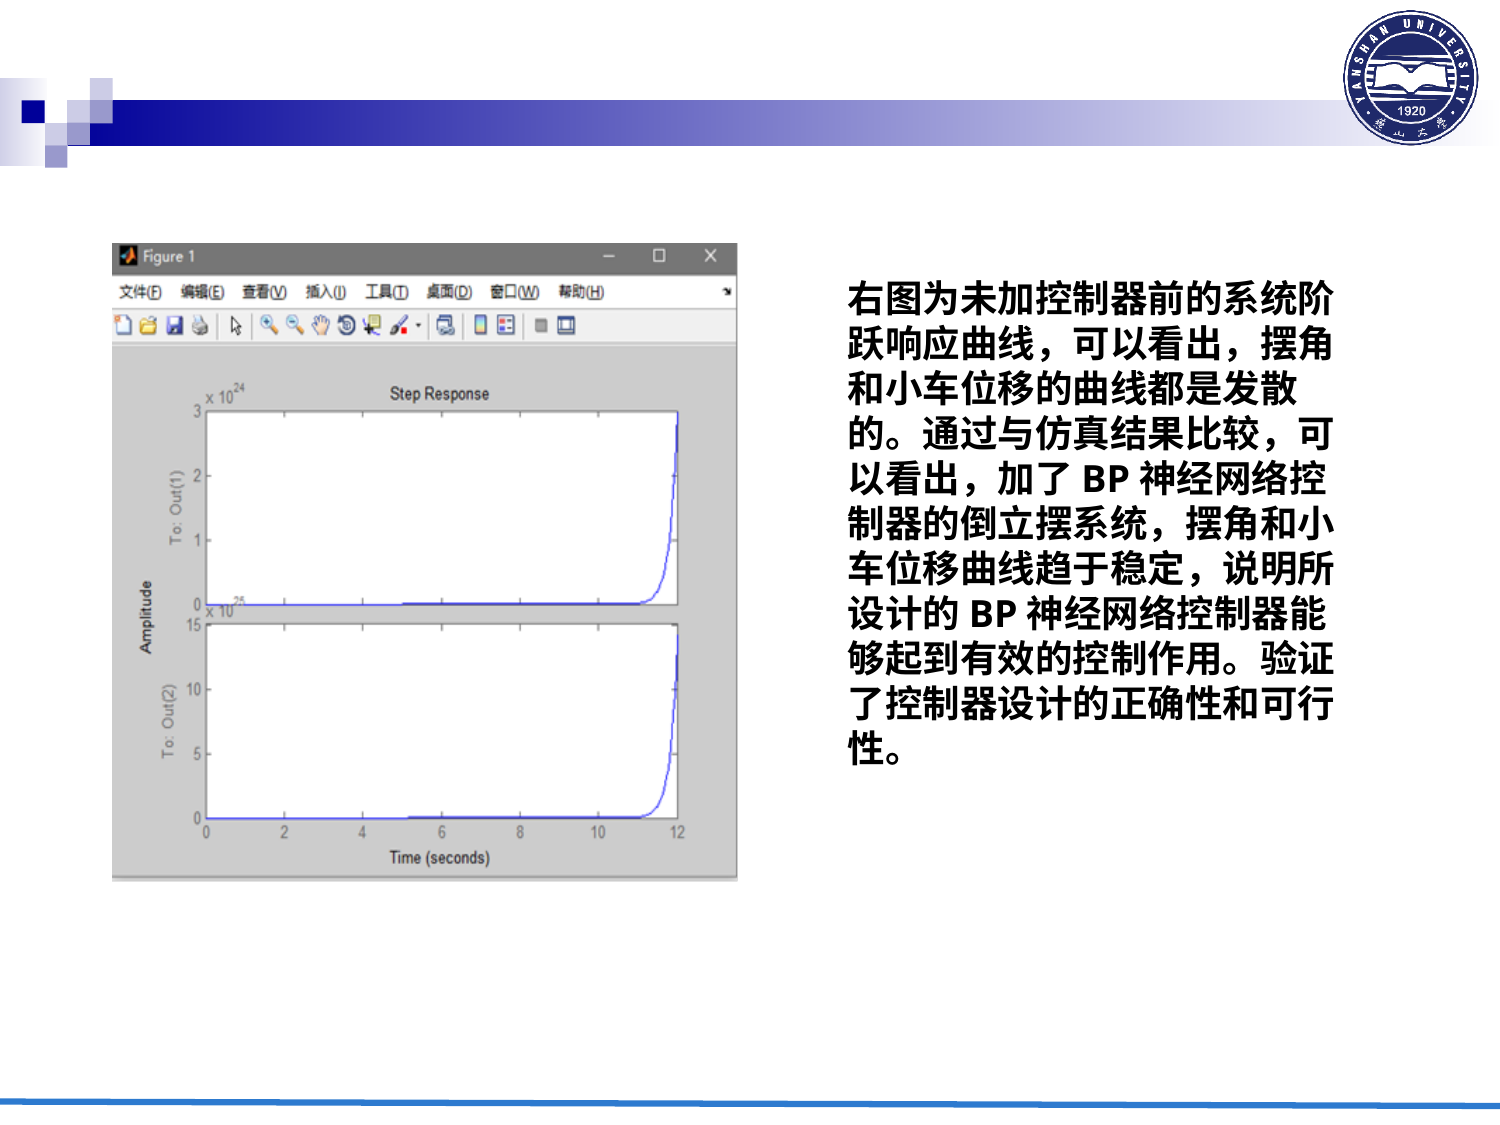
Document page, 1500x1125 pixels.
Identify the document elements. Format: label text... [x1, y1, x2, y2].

picture [1340, 7, 1481, 148]
picture [112, 243, 739, 883]
text_box 右图为未加控制器前的系统阶跃响应曲线，可以看出，摆角和小车位移的曲线都是发散的。通过与仿真结果比较，可以看出，加了BP神经网络控制器的倒立摆系统，摆角和小车位移曲线趋于稳定，说明所设计的BP神经网络控制器能够起到有效的控制作用。验证了控制器设计的正确性和可行性。 [832, 267, 1353, 777]
